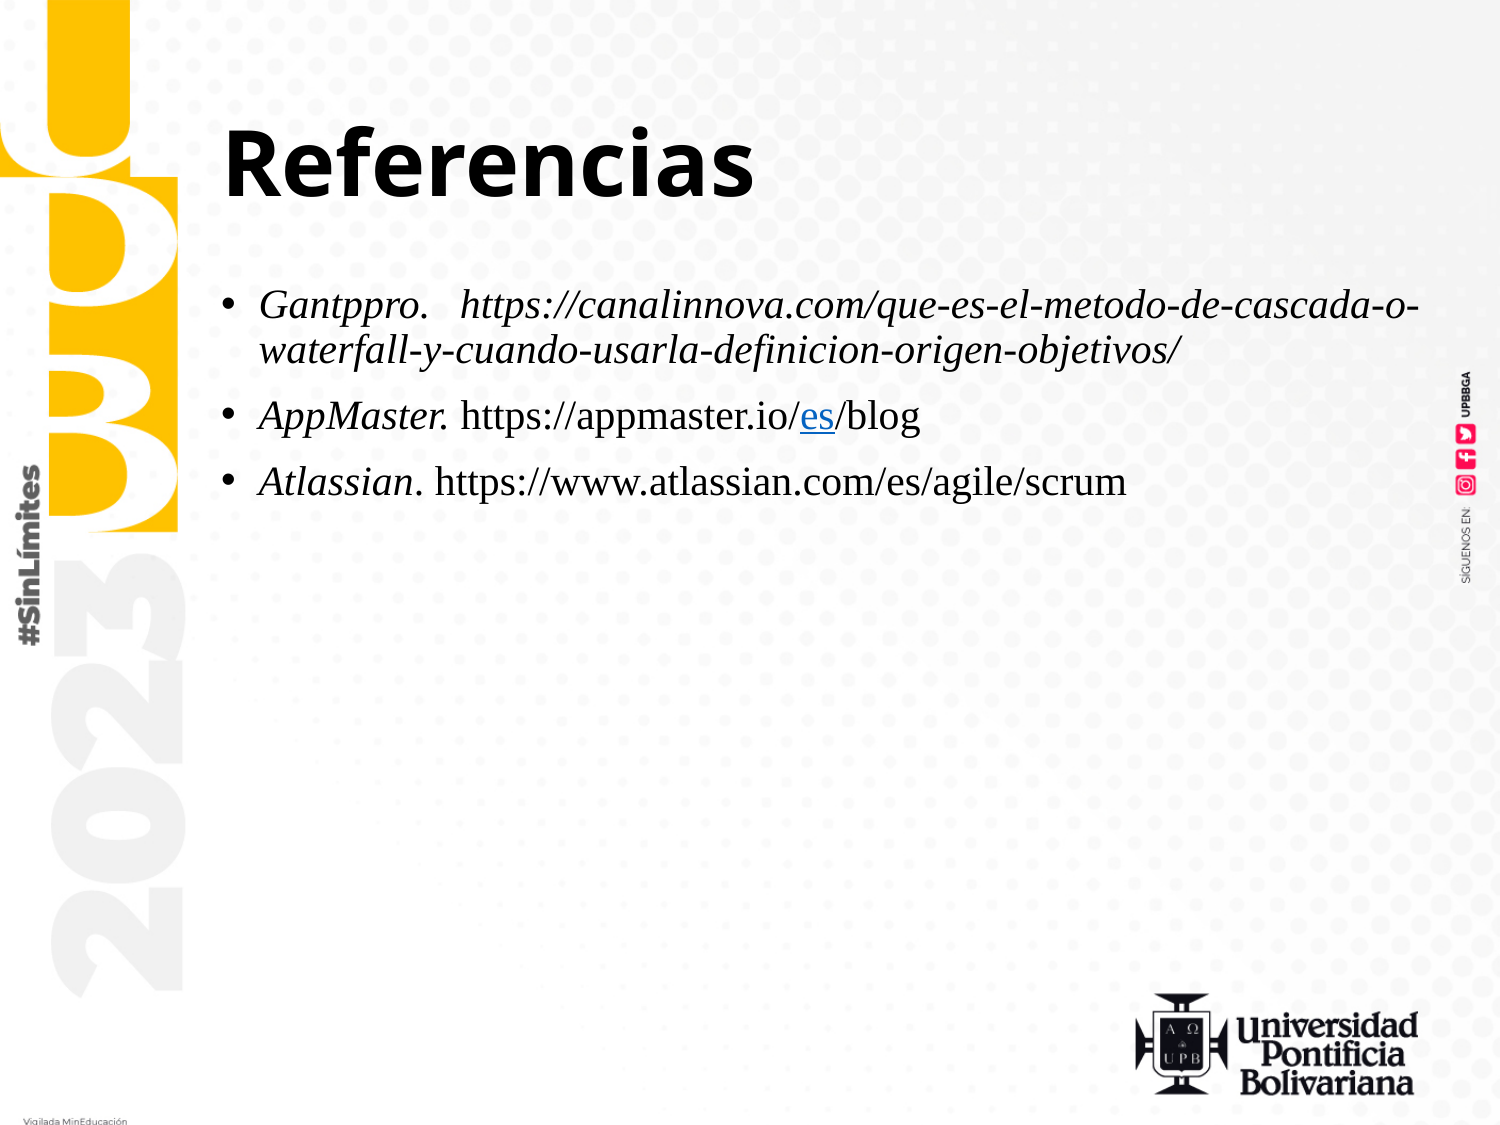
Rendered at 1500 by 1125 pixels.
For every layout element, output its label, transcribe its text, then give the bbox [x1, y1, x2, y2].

list Gantppro. https://canalinnova.com/que-es-el-metodo-de-cascada-o-waterfall-y-cuando-usarla-definicion-origen-objetivos/ AppMaster. https://appmaster.io/es/blog Atlassian. https://www.atlassian.com/es/agile/scrum [206, 275, 1436, 996]
picture [0, 0, 1500, 1125]
title Referencias [206, 57, 1500, 276]
